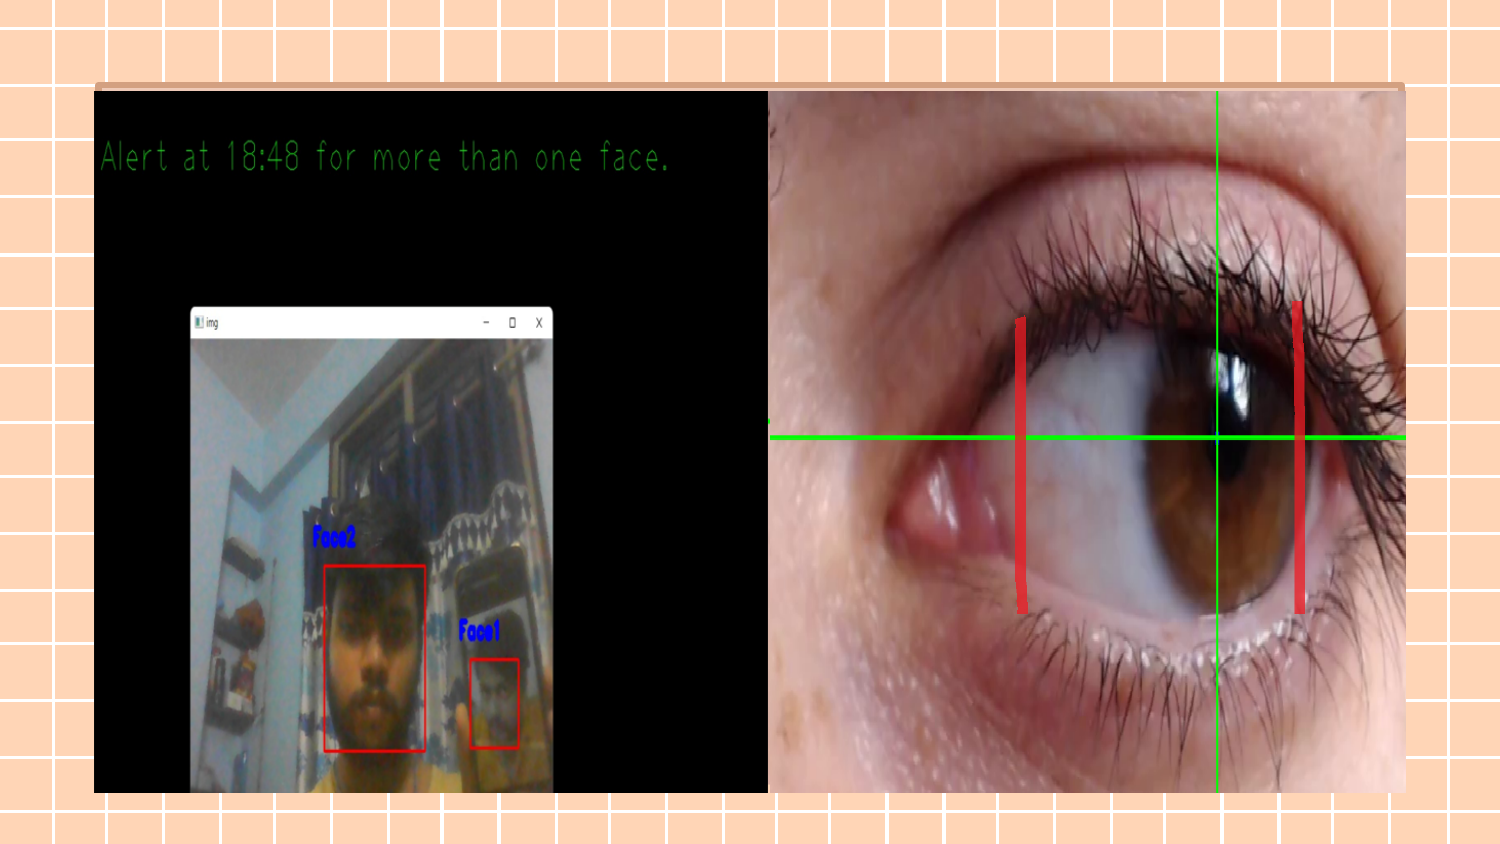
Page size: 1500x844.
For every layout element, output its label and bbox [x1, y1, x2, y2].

picture [94, 91, 1406, 793]
